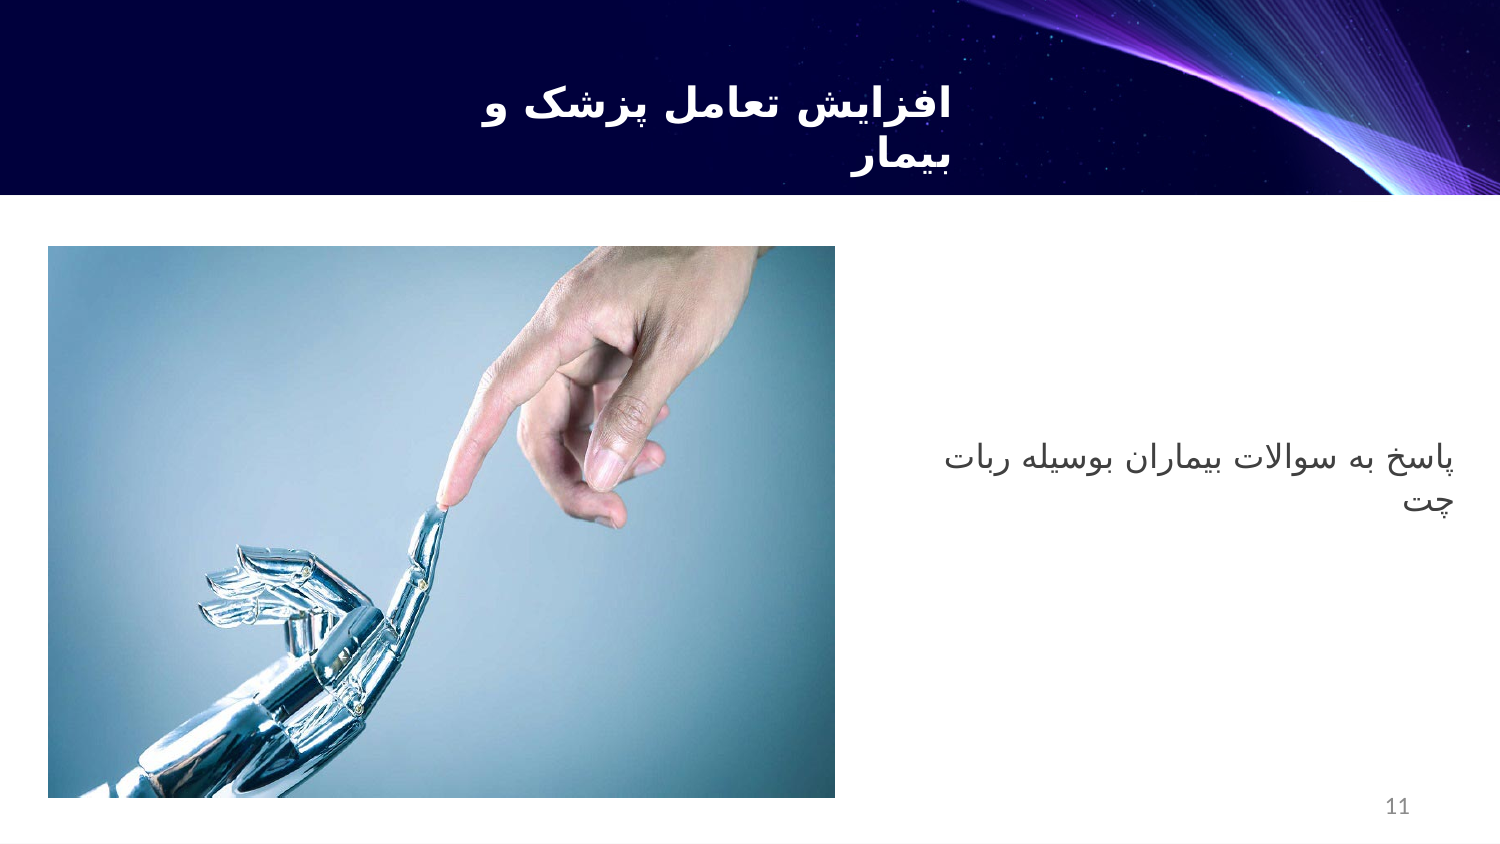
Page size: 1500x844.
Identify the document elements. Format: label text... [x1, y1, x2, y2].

text_box پاسخ به سوالات بیماران بوسیله ربات چت [873, 425, 1470, 526]
picture [0, 0, 1500, 844]
slide_number 11 [1074, 782, 1425, 827]
text_box افزایش تعامل پزشک و بیمار [441, 68, 968, 169]
